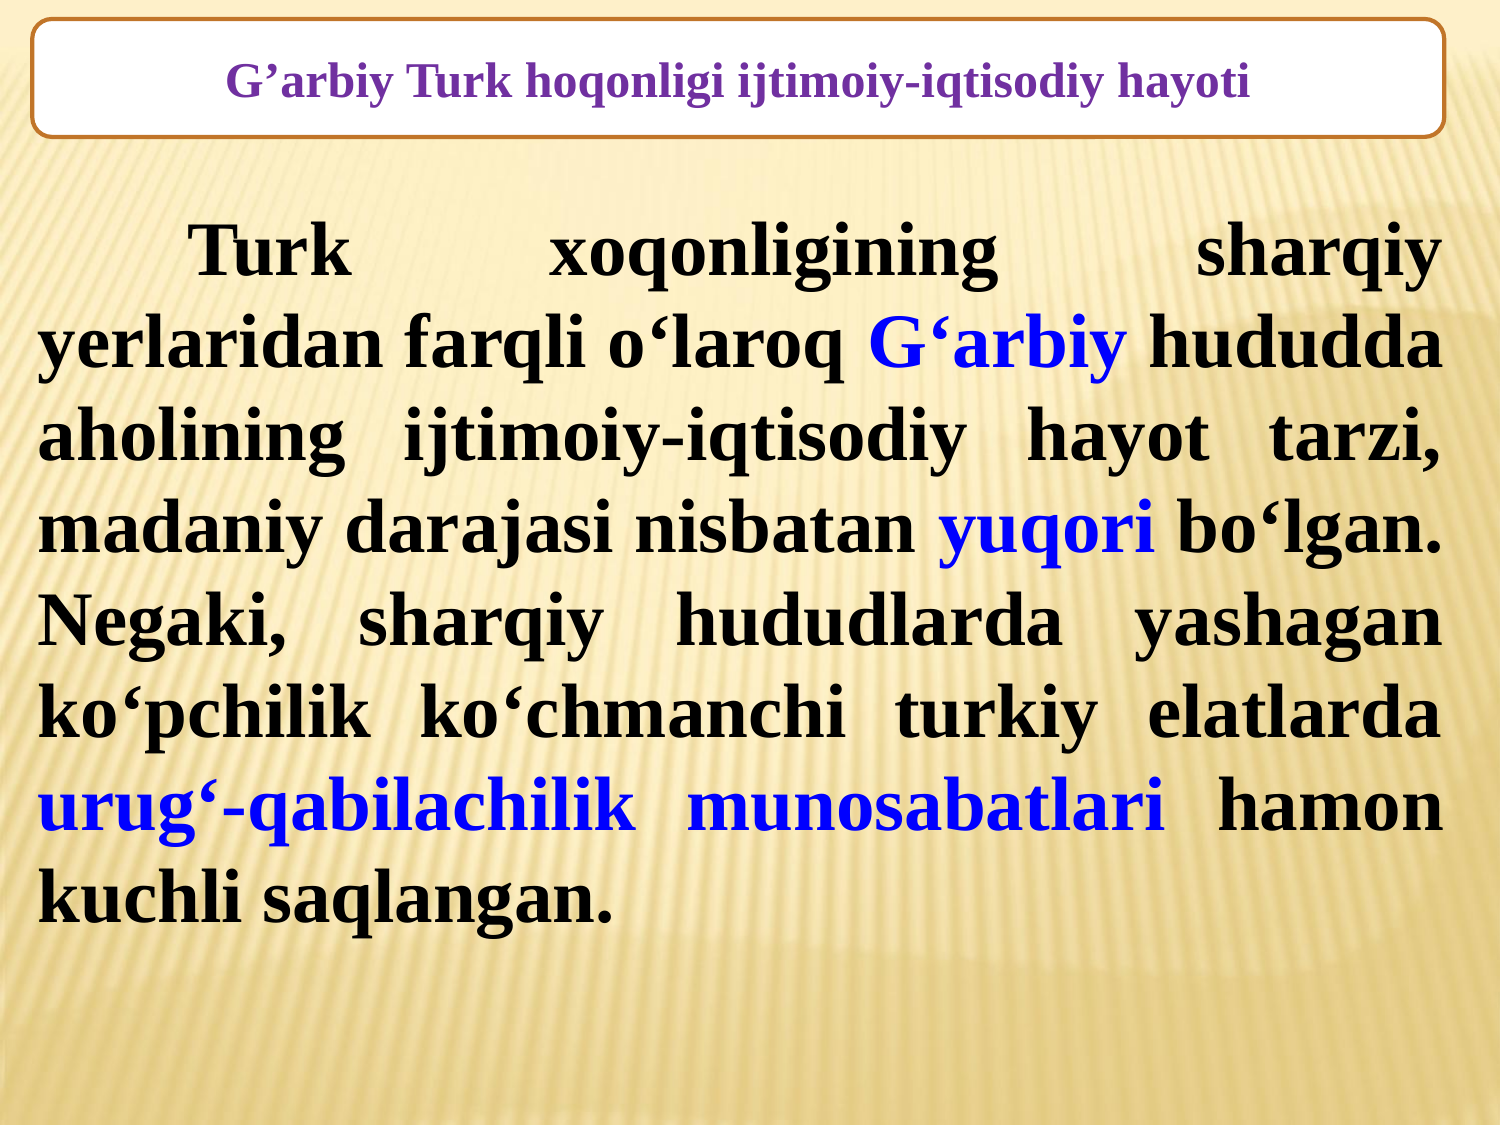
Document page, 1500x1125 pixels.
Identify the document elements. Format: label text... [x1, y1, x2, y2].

text_box G’arbiy Turk hoqonligi ijtimoiy-iqtisodiy hayoti [30, 16, 1447, 140]
picture [0, 0, 1500, 1125]
text_box Turk xoqonligining sharqiy yerlaridan farqli o‘laroq G‘arbiy hududda aholining ijtimoiy-iqtisodiy hayot tarzi, madaniy darajasi nisbatan yuqori bo‘lgan. Negaki, sharqiy hududlarda yashagan ko‘pchilik ko‘chmanchi turkiy elatlarda urug‘-qabilachilik munosabatlari hamon kuchli saqlangan. [23, 190, 1459, 1038]
